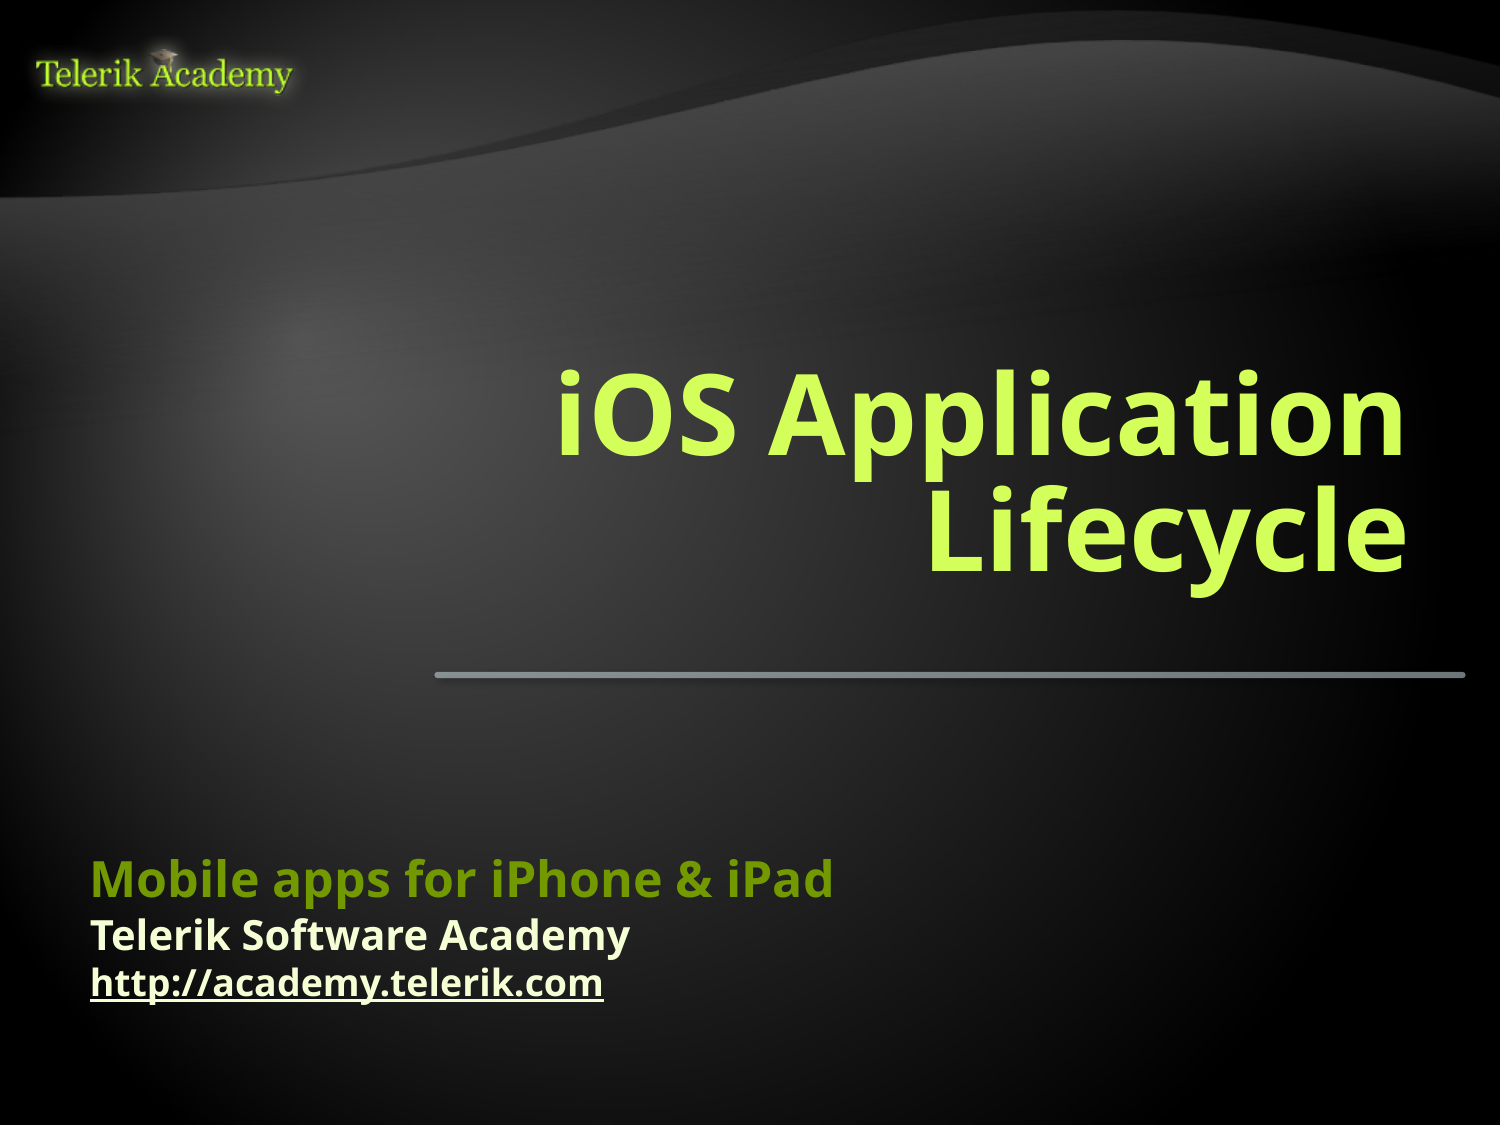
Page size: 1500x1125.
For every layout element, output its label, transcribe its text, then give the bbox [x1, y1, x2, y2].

list http://academy.telerik.com [75, 951, 730, 1013]
list Mobile apps for iPhone & iPad [75, 840, 880, 916]
list Telerik Software Academy [75, 916, 730, 951]
picture [0, 0, 1500, 1125]
title iOS Application Lifecycle [75, 344, 1425, 595]
